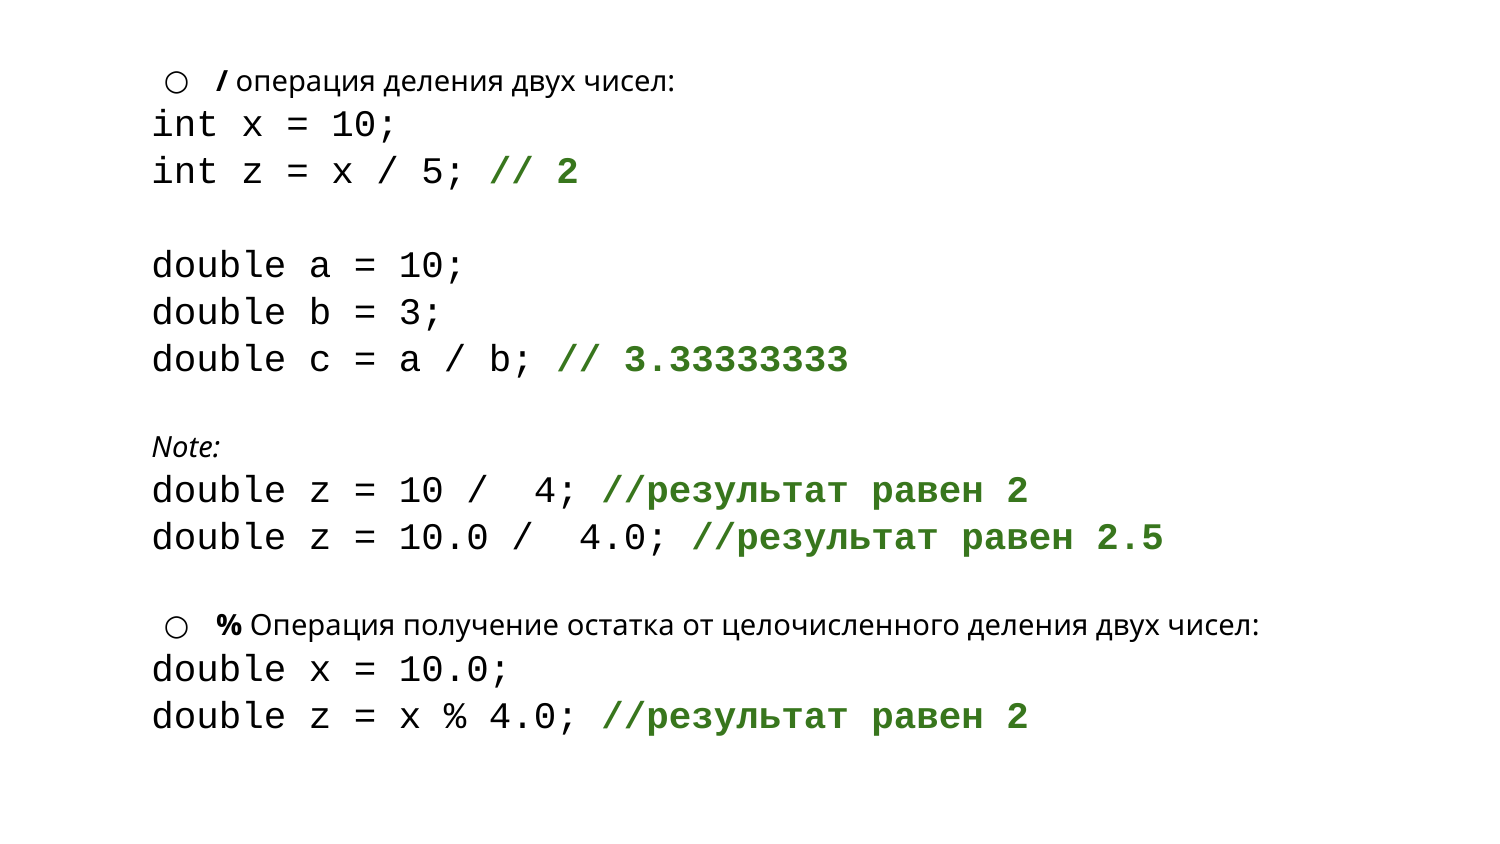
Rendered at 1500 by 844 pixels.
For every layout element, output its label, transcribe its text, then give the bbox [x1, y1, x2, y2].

list / операция деления двух чисел: int x = 10; int z = x / 5; // 2 double a = 10; double b = 3; double c = a / b; // 3.33333333 Note: double z = 10 / 4; //результат равен 2 double z = 10.0 / 4.0; //результат равен 2.5 % Операция получение остатка от целочисленного деления двух чисел: double x = 10.0; double z = x % 4.0; //результат равен 2 [51, 46, 1449, 750]
